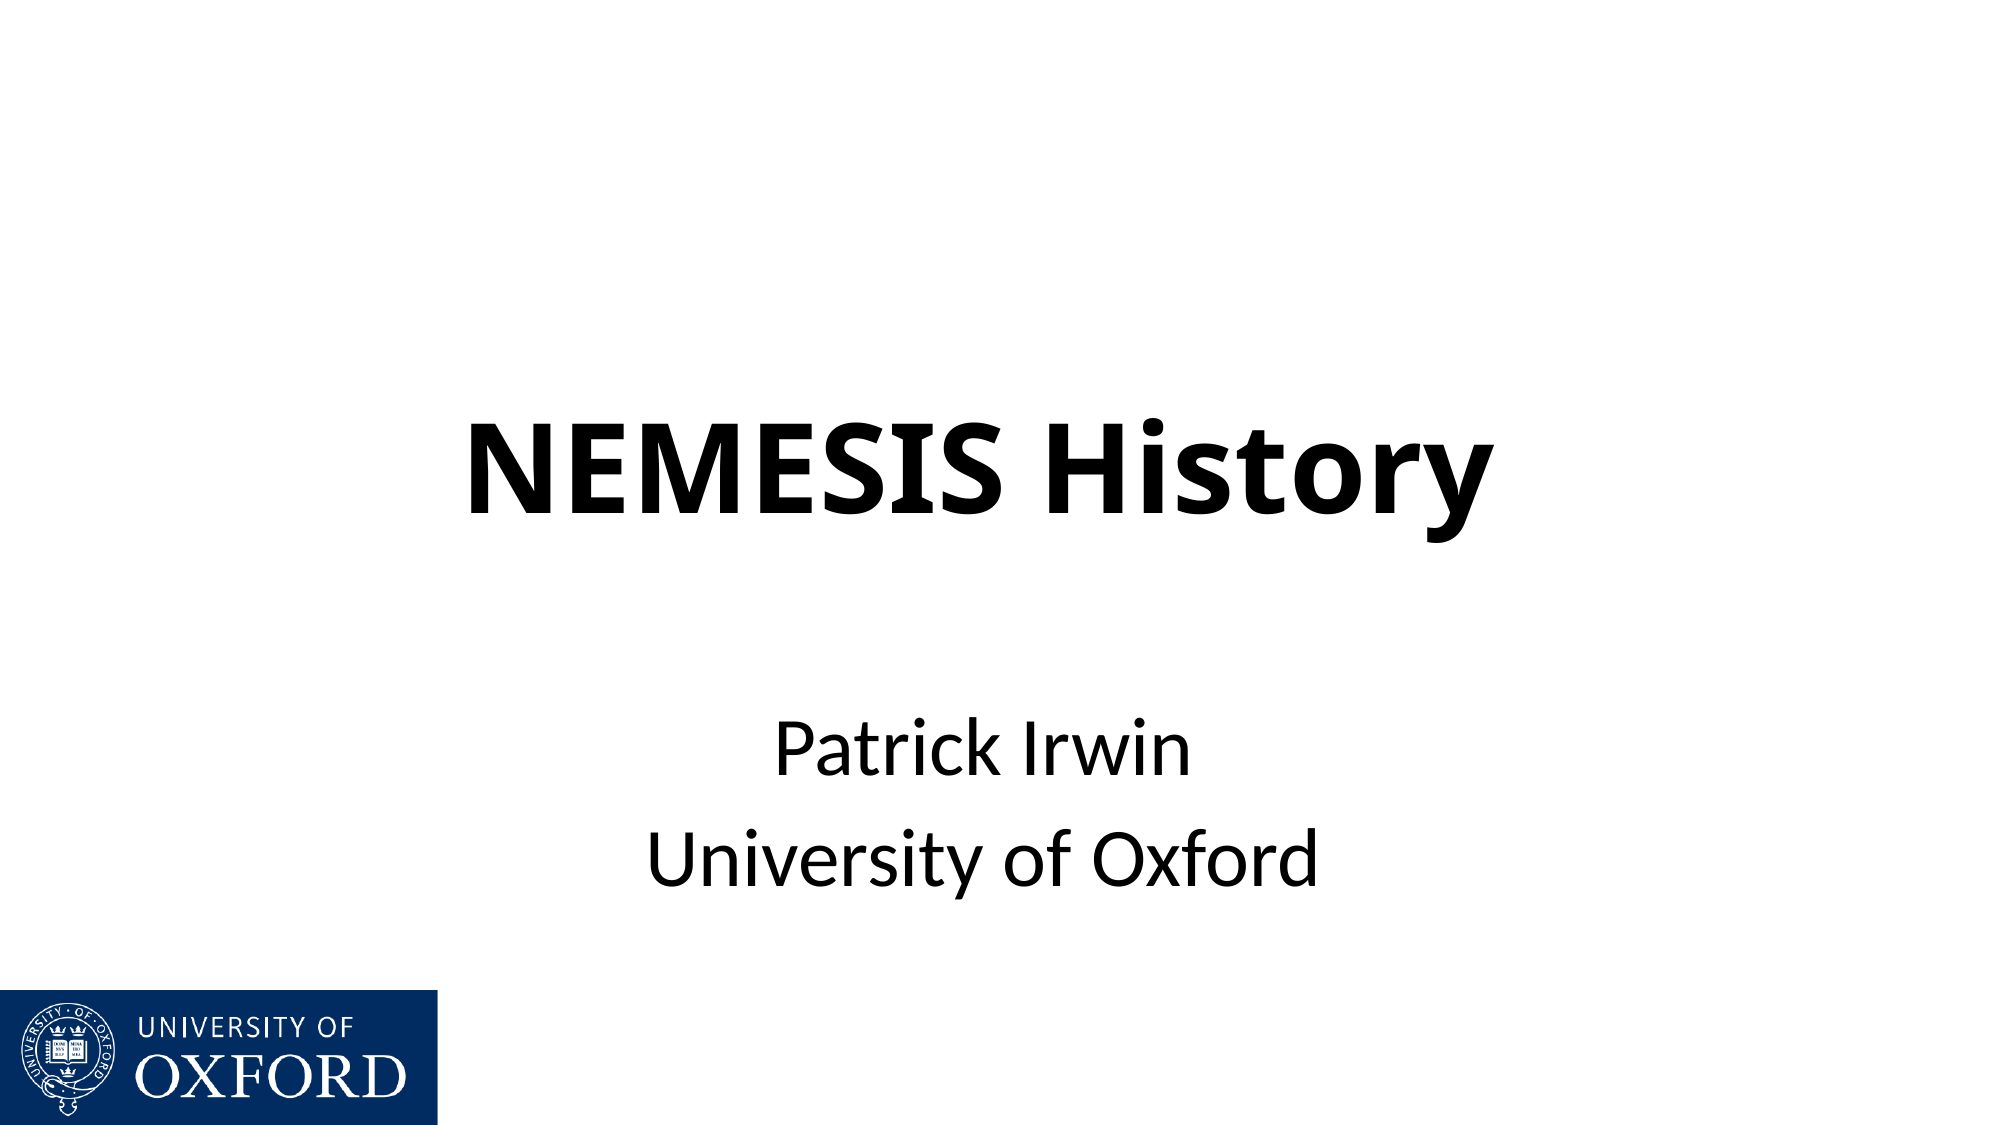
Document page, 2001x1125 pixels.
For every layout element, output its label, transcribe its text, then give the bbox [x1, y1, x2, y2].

title NEMESIS History [103, 166, 1852, 549]
subtitle Patrick Irwin University of Oxford [233, 696, 1734, 968]
